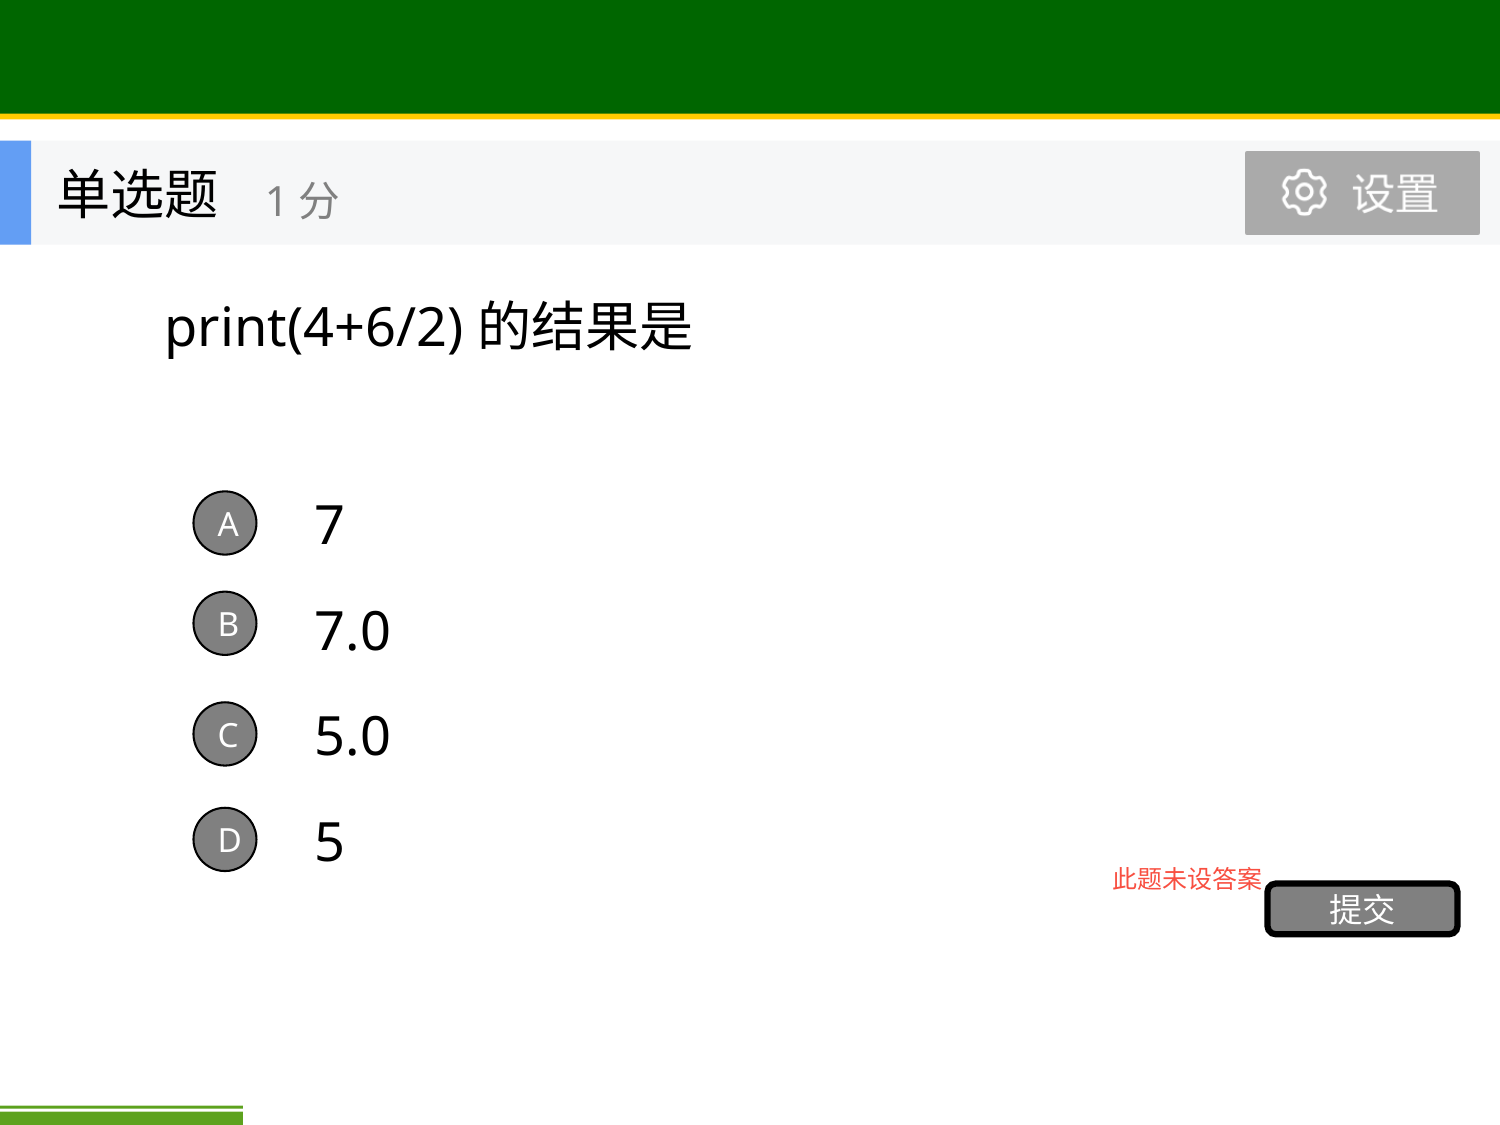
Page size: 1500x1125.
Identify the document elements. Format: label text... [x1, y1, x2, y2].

text_box 7.0 [299, 588, 1351, 669]
picture [1245, 151, 1480, 235]
text_box 5.0 [299, 693, 1351, 774]
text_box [0, 140, 1500, 245]
text_box 此题未设答案 [437, 848, 1500, 910]
text_box C [192, 701, 258, 767]
text_box 提交 [1266, 910, 1459, 936]
text_box B [192, 590, 258, 656]
text_box A [192, 490, 258, 556]
text_box 5 [299, 799, 1351, 880]
text_box D [192, 806, 258, 873]
text_box 7 [299, 482, 1351, 563]
picture [0, 1091, 243, 1125]
text_box print(4+6/2)的结果是 [149, 245, 1351, 458]
